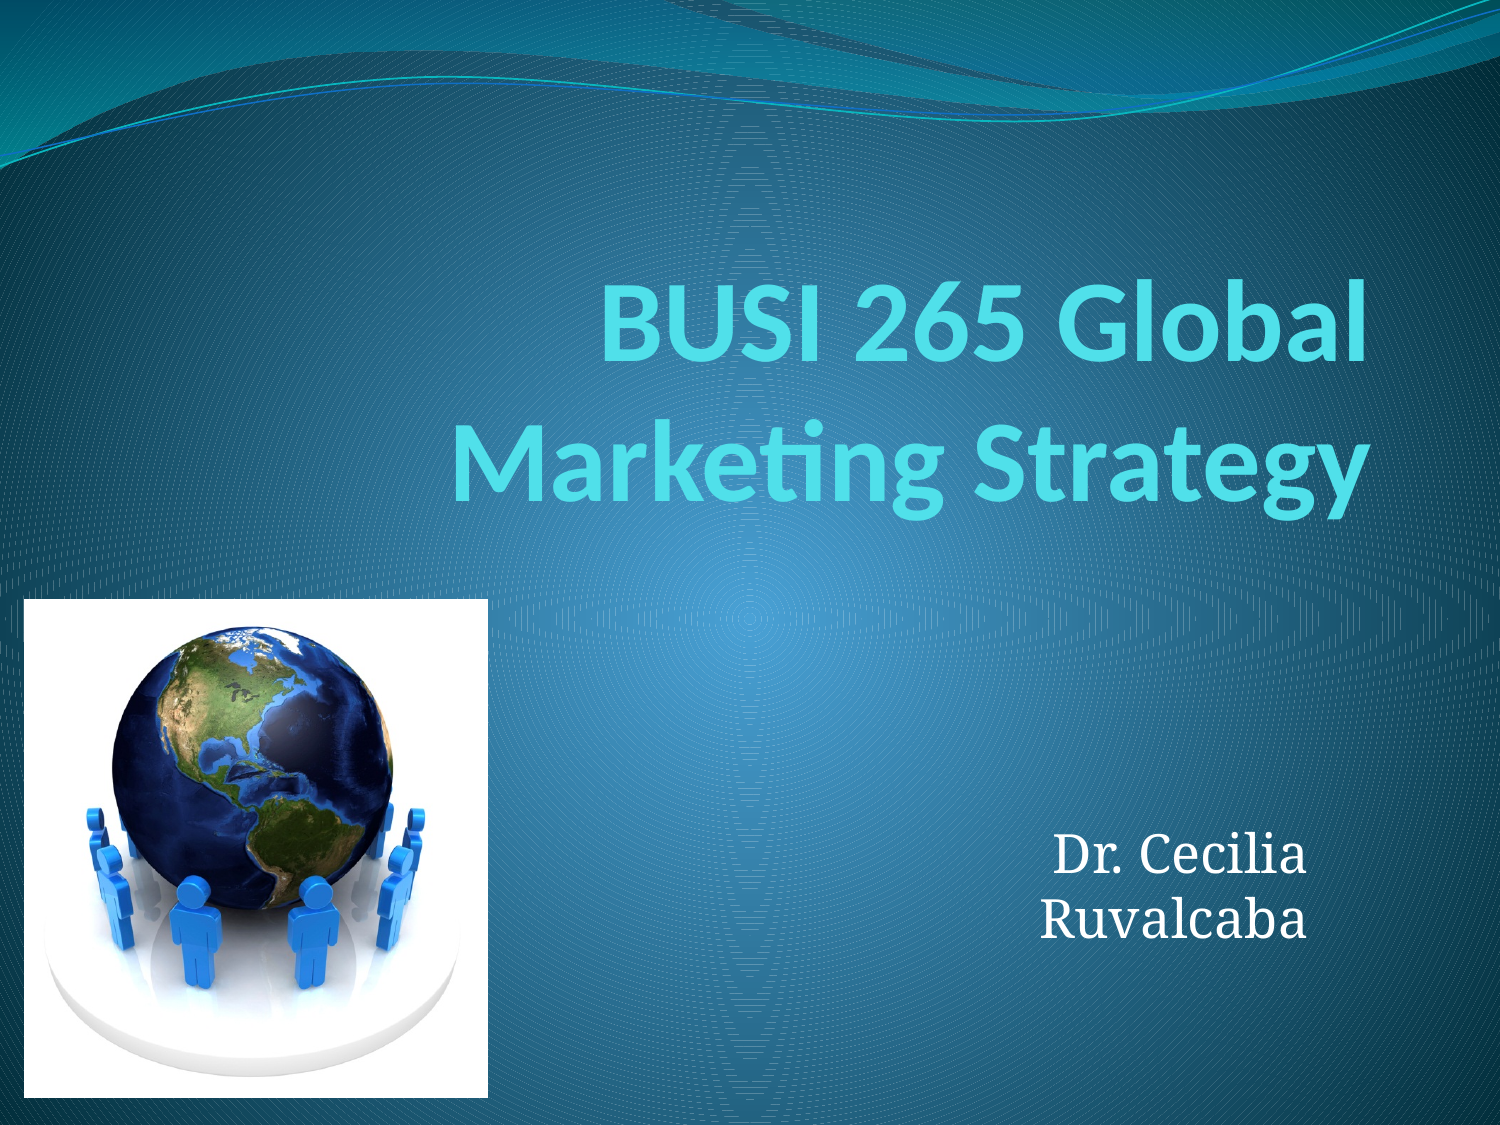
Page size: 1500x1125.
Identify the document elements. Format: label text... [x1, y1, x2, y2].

title BUSI 265 Global Marketing Strategy [87, 224, 1376, 525]
picture [24, 599, 488, 1099]
subtitle Dr. Cecilia Ruvalcaba [776, 812, 1320, 932]
